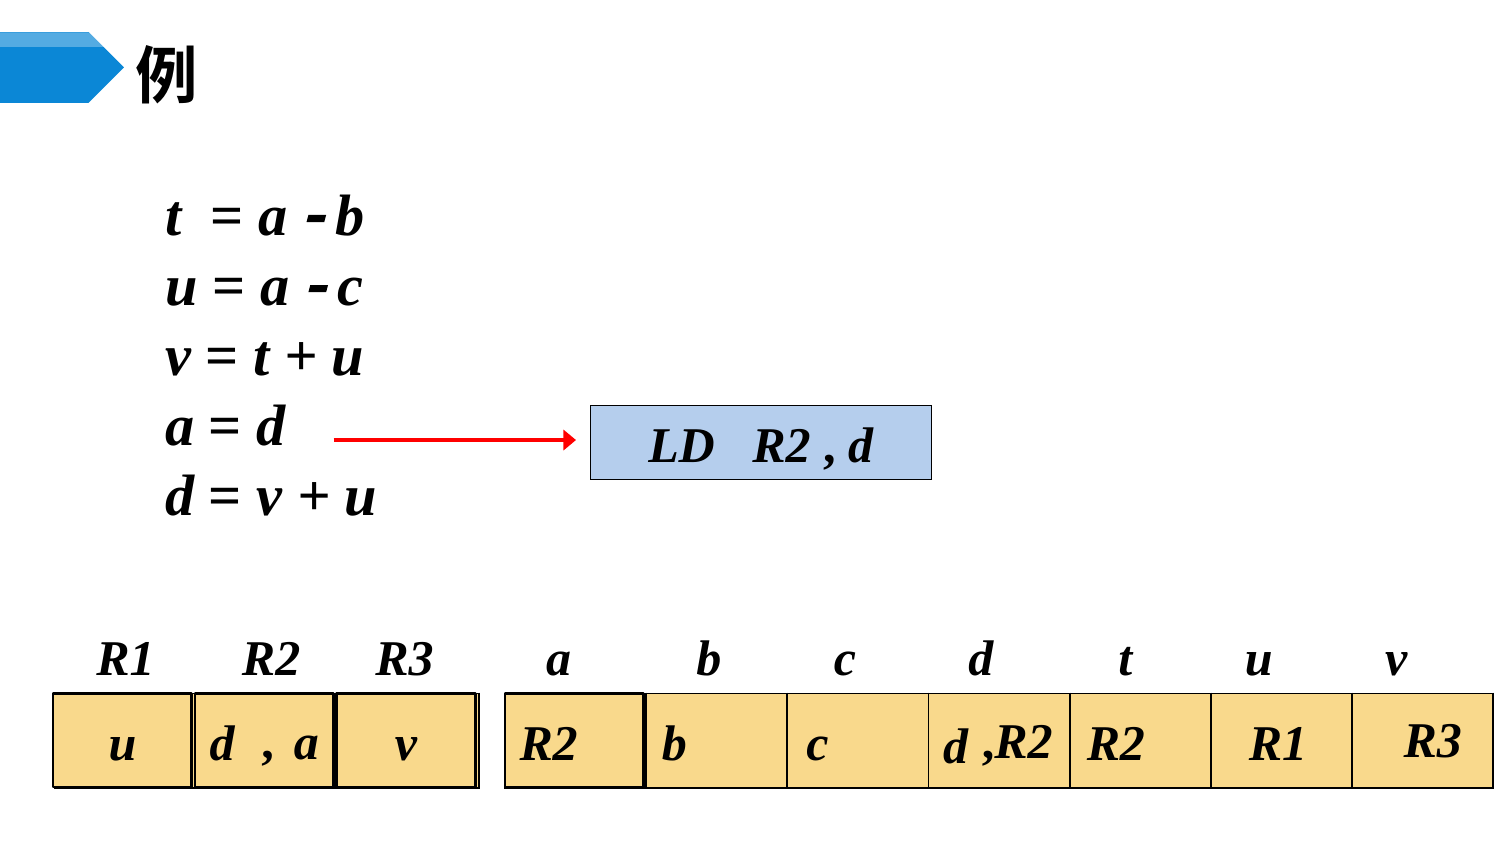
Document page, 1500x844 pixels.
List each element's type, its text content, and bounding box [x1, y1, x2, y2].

text_box c [791, 703, 857, 779]
table_header [647, 694, 786, 787]
text_box R2 [1072, 703, 1161, 779]
table_header [1353, 694, 1492, 787]
text_box , [246, 700, 289, 776]
text_box t = a  b u = a  c v = t + u a = d d = v + u [150, 181, 505, 604]
table_header [1212, 694, 1351, 787]
title 例 [123, 43, 1425, 103]
table_header [929, 694, 1069, 787]
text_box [333, 404, 932, 482]
text_box R2 [504, 692, 645, 788]
text_box b [647, 703, 715, 779]
text_box ,R2 [967, 701, 1068, 776]
table_header [1071, 694, 1210, 787]
text_box u [52, 692, 193, 788]
text_box d [194, 693, 335, 788]
text_box d [928, 705, 996, 781]
text_box R1 [1234, 703, 1322, 779]
text_box a [254, 702, 342, 778]
text_box v [335, 693, 477, 788]
text_box R1 R2 R3 a b c d t u v [53, 617, 1447, 693]
table_header [788, 694, 928, 787]
text_box R3 [1388, 700, 1477, 776]
